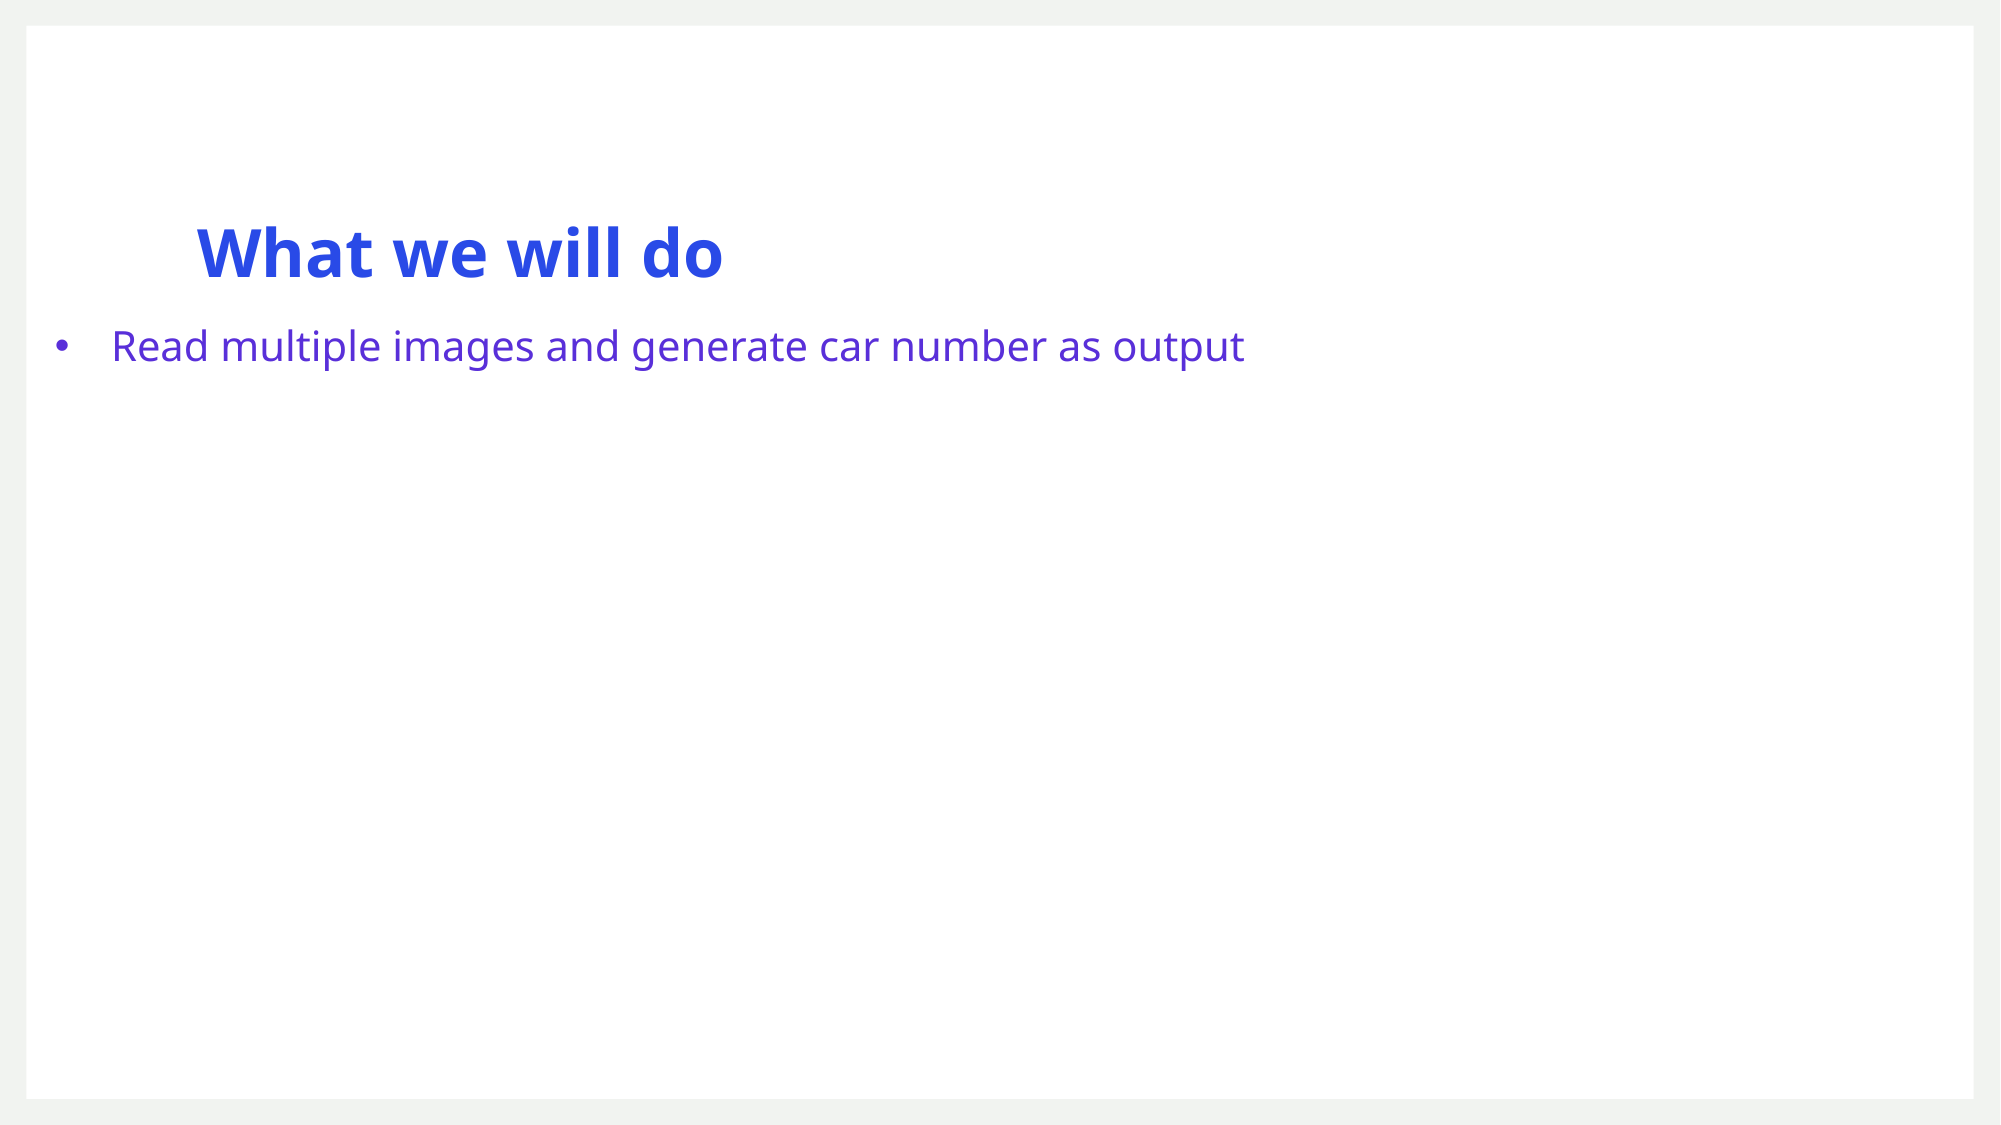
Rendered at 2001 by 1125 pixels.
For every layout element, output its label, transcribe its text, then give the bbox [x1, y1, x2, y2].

title What we will do [182, 86, 1846, 298]
list Read multiple images and generate car number as output [39, 307, 1832, 1072]
